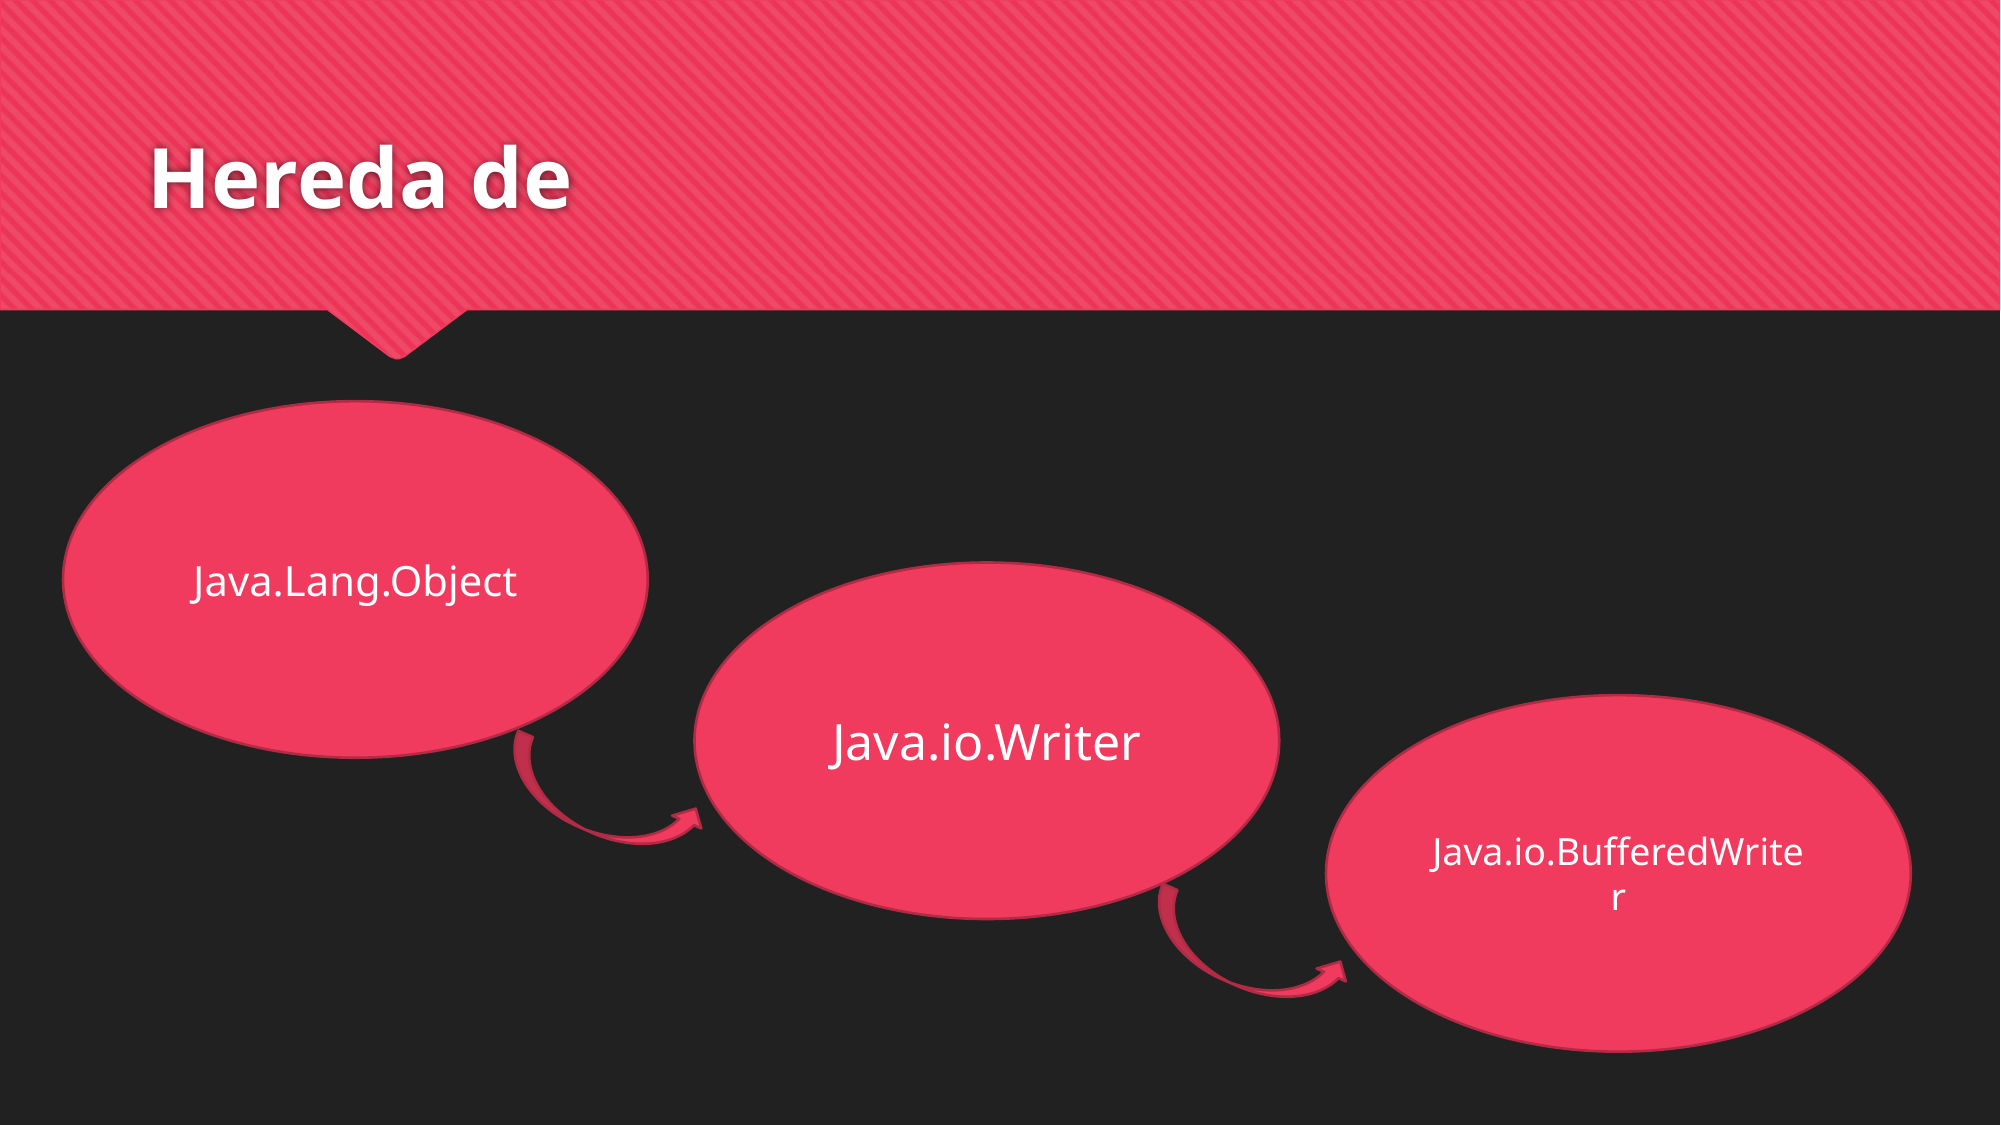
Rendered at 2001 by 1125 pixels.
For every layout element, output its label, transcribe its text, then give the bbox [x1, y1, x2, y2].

text_box [1157, 882, 1348, 999]
text_box Java.io.Writer [693, 561, 1281, 921]
title Hereda de [132, 73, 1868, 233]
text_box Java.Lang.Object [61, 399, 650, 760]
text_box [513, 729, 703, 846]
text_box Java.io.BufferedWriter [1324, 693, 1913, 1053]
